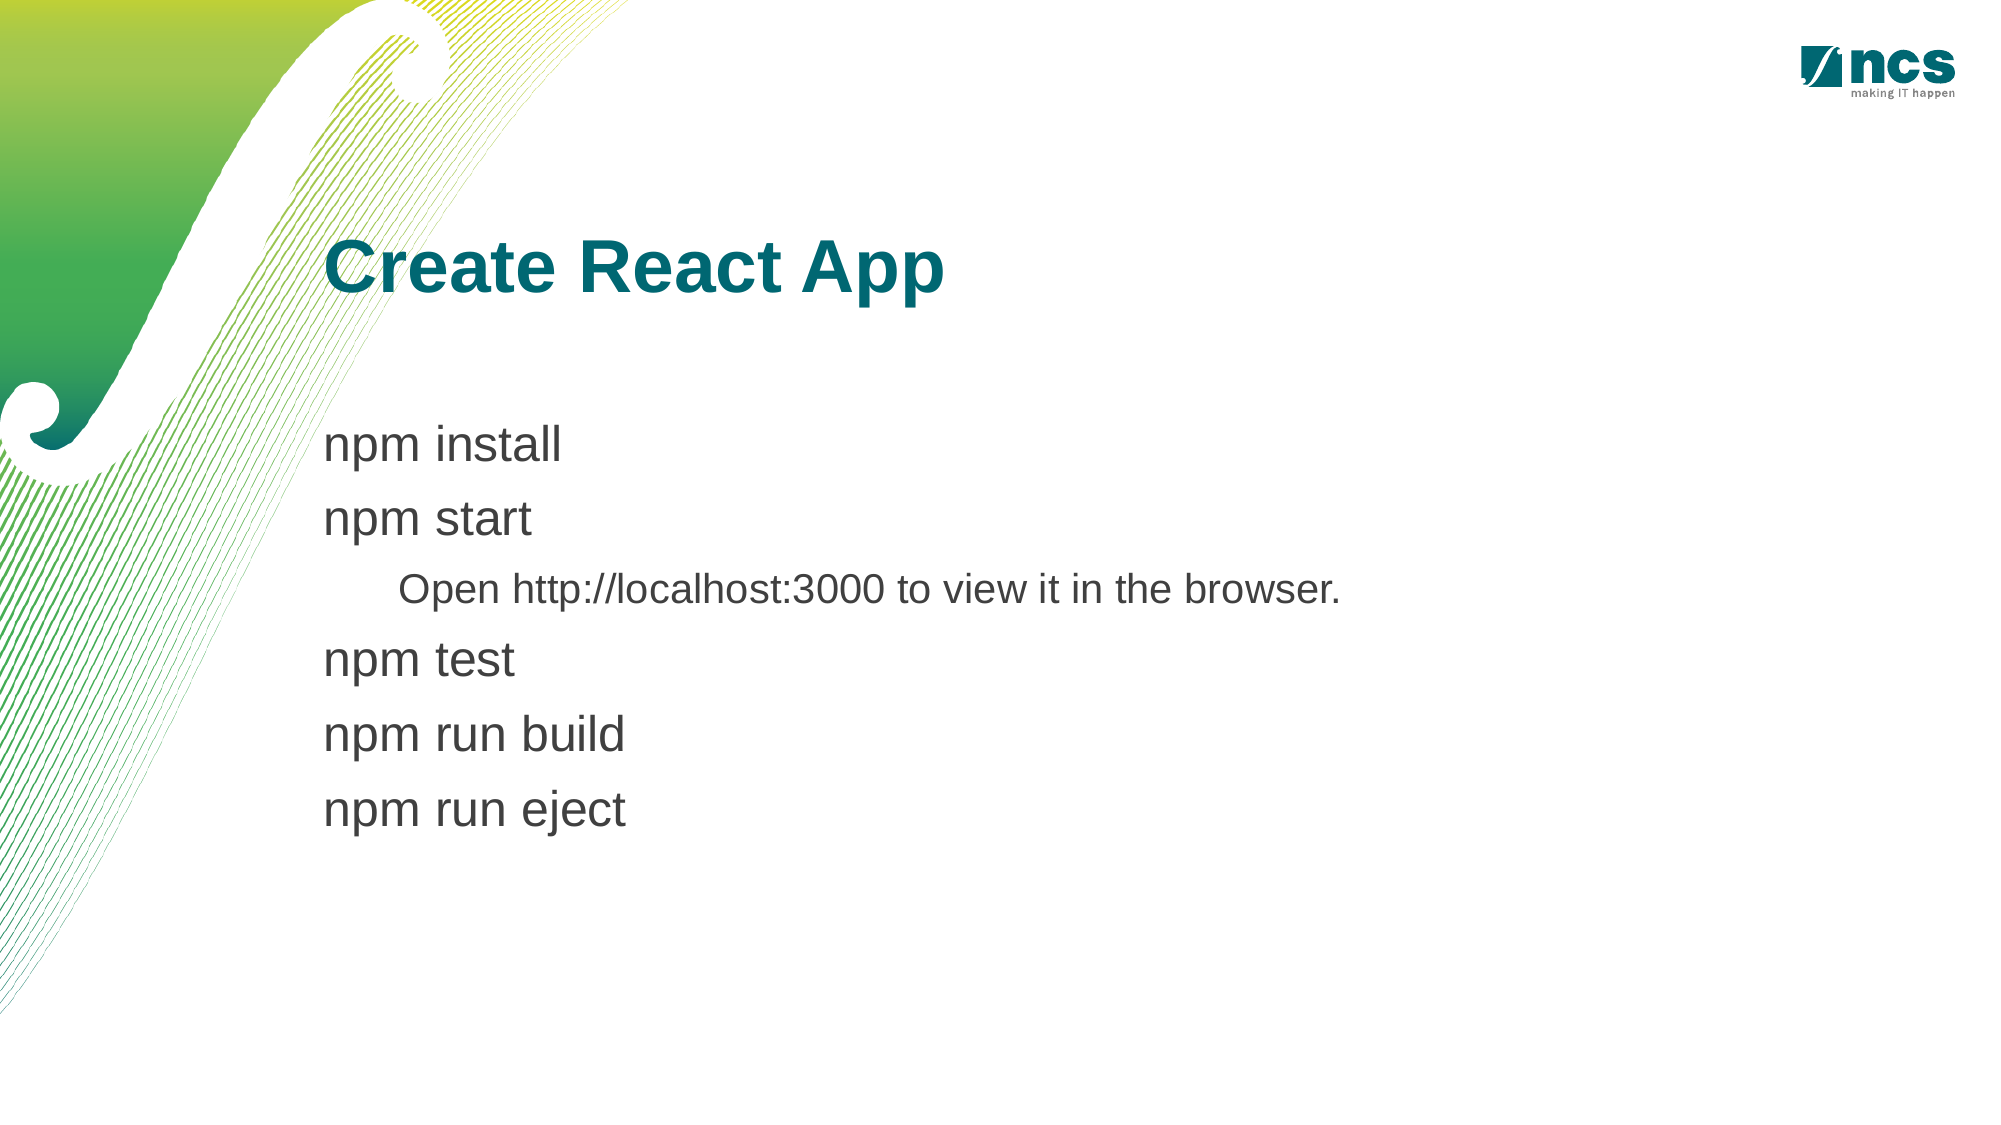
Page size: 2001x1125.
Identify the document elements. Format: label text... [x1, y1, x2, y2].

list Create React App [309, 220, 1379, 373]
picture [0, 0, 664, 1050]
list npm install npm start Open http://localhost:3000 to view it in the browser. npm test npm run build npm run eject [309, 410, 1850, 873]
